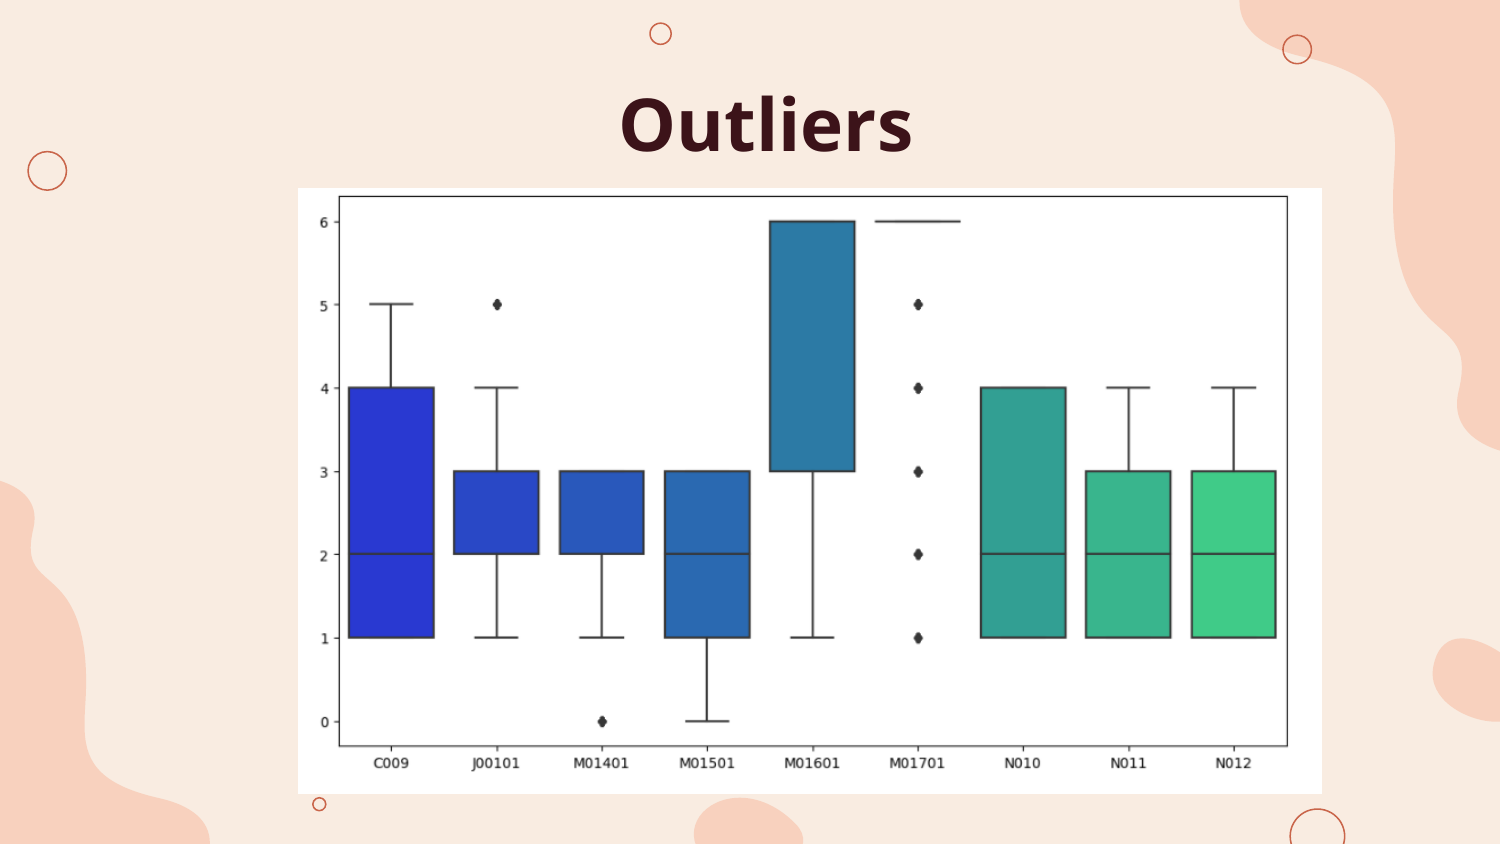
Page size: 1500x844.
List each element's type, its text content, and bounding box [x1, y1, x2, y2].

picture [298, 187, 1322, 794]
title Outliers [95, 63, 1437, 189]
